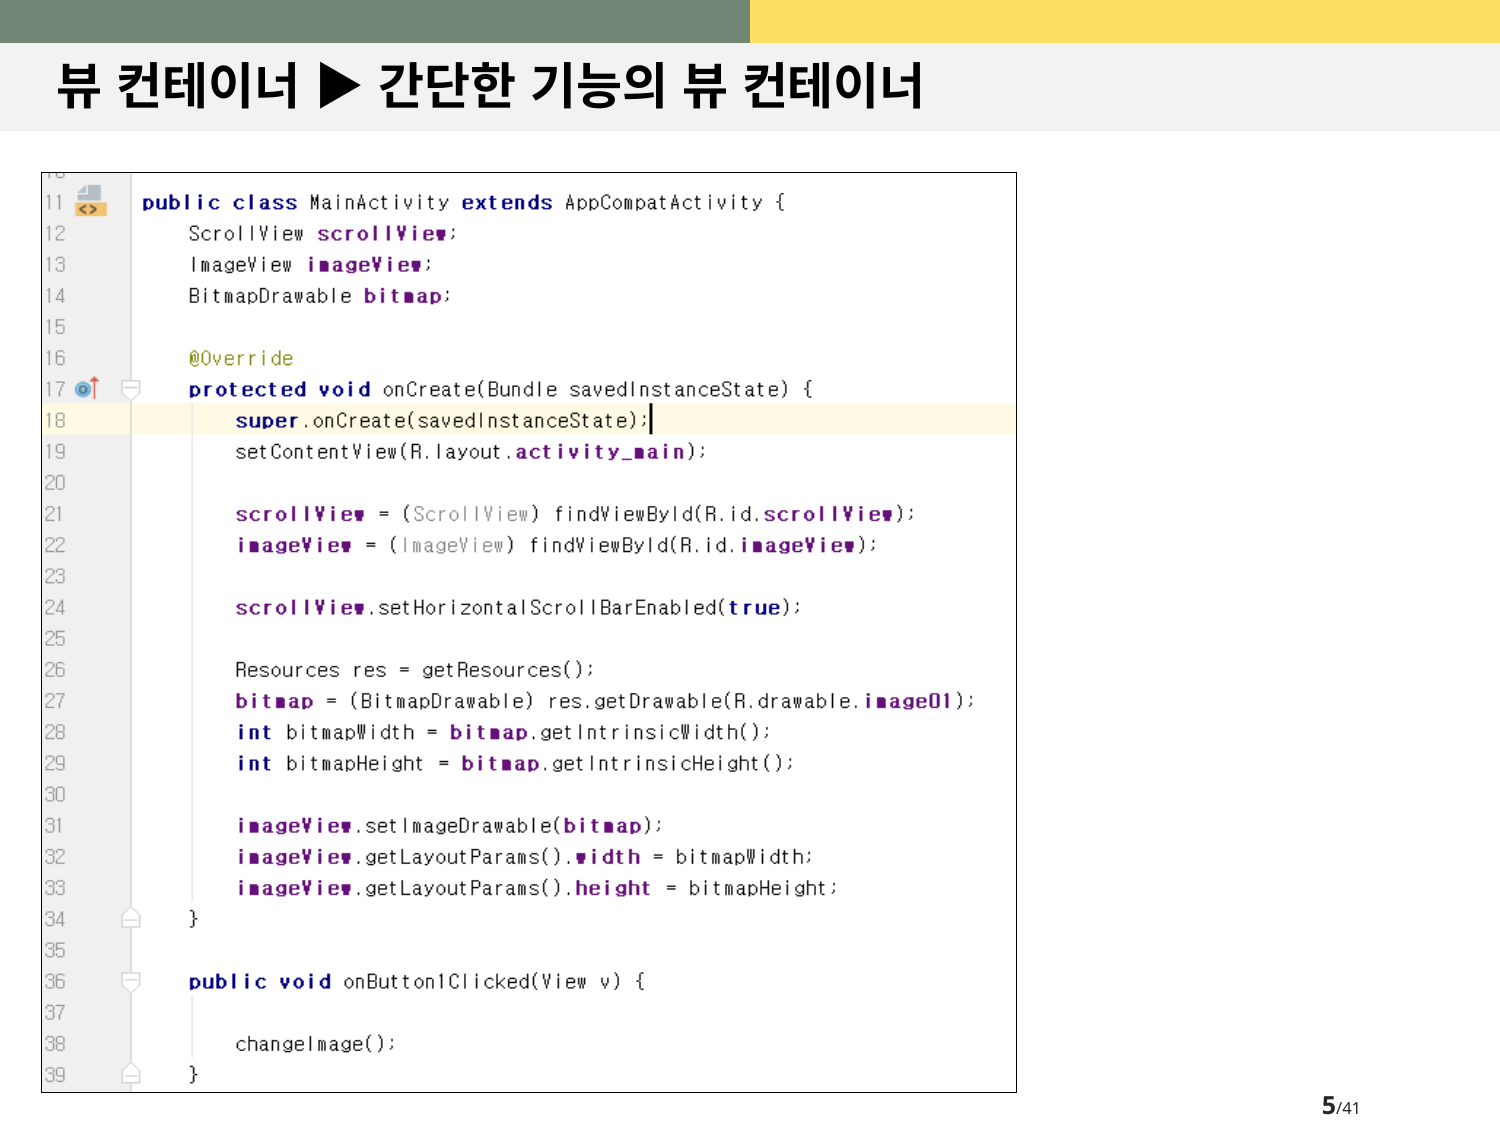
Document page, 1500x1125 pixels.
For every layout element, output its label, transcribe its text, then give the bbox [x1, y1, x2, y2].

title 뷰 컨테이너 ▶ 간단한 기능의 뷰 컨테이너 [41, 42, 1459, 128]
picture [40, 172, 1017, 1093]
